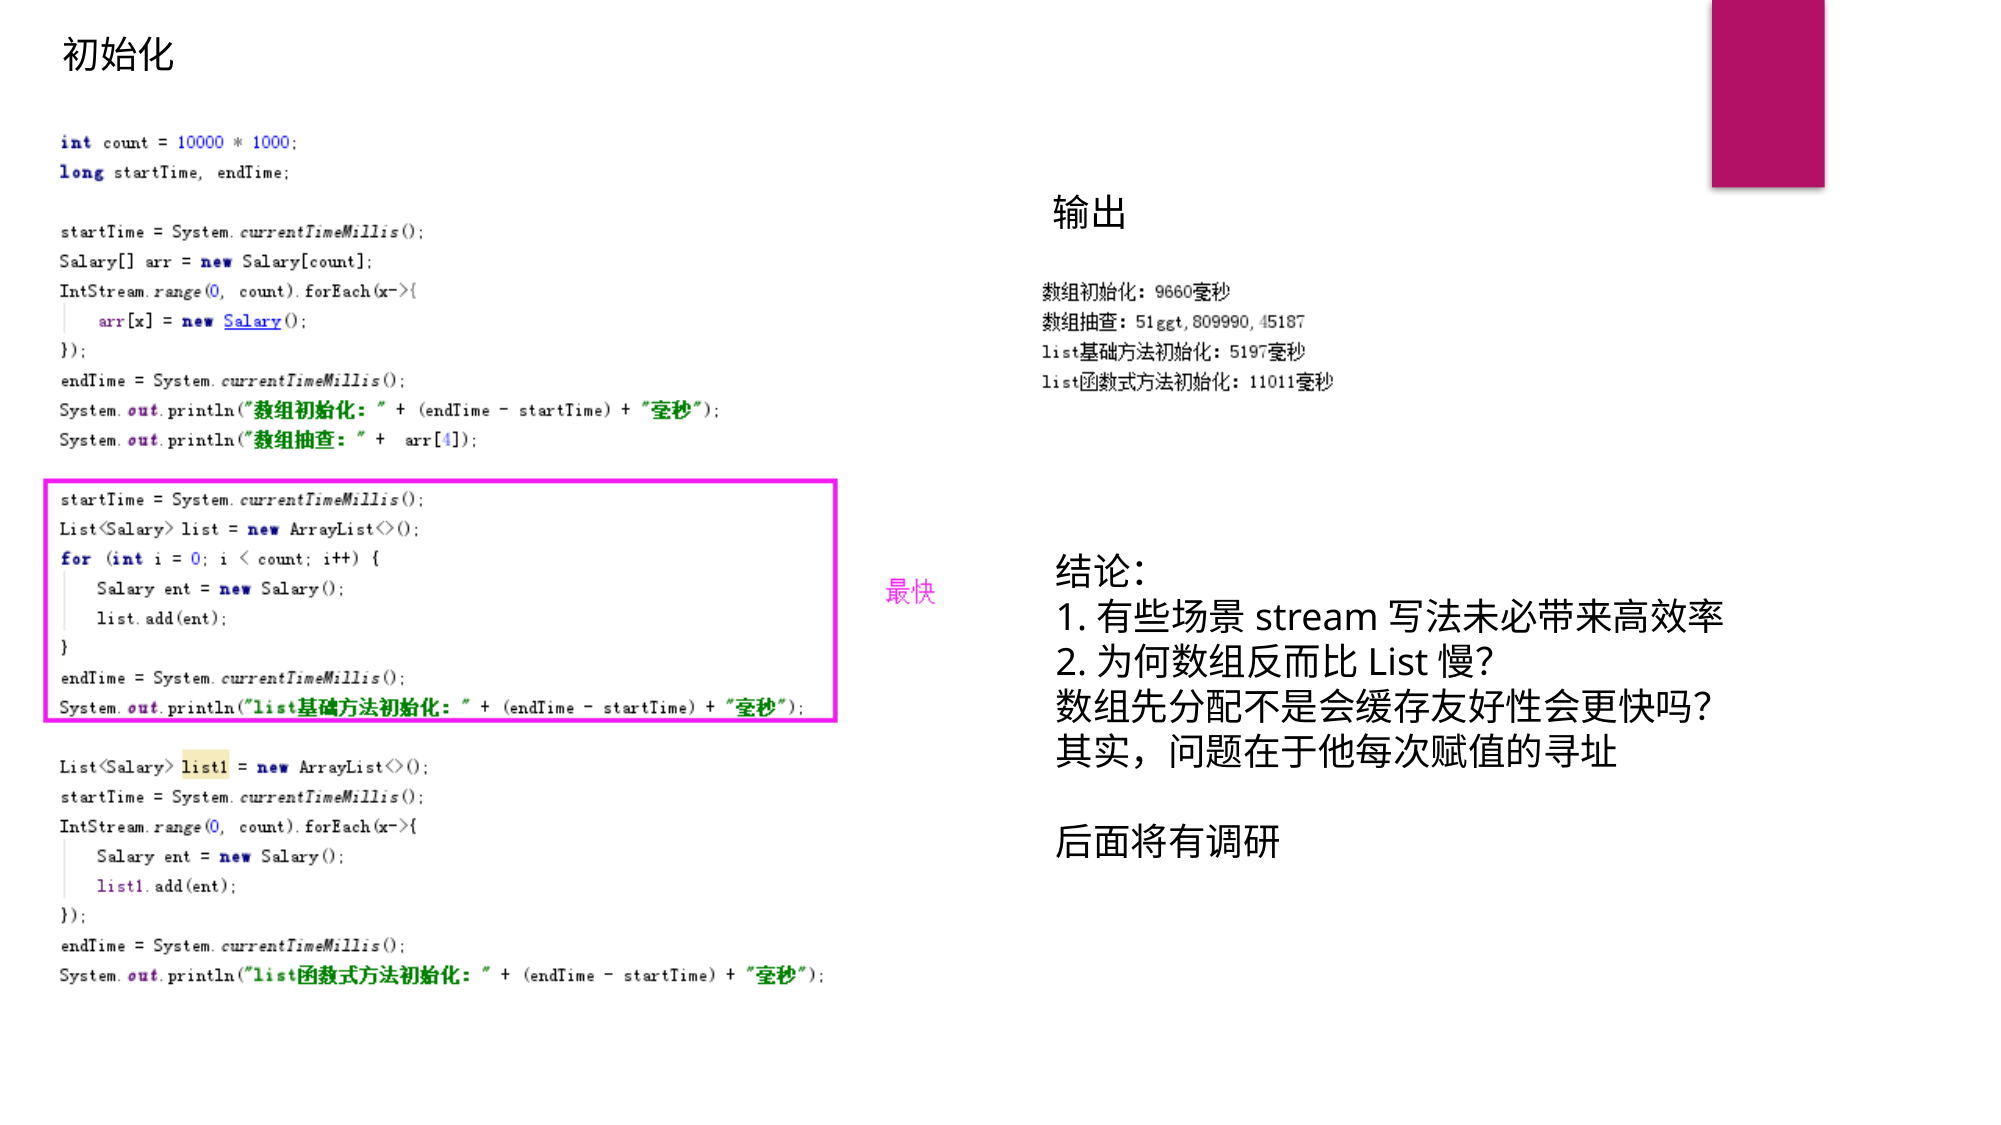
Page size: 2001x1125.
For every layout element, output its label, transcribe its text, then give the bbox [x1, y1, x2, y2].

text_box 初始化 [48, 23, 191, 84]
picture [30, 125, 1010, 997]
picture [1037, 276, 1477, 396]
text_box 输出 [1038, 181, 1143, 242]
text_box 结论： 1.有些场景stream写法未必带来高效率 2.为何数组反而比List慢？ 数组先分配不是会缓存友好性会更快吗？ 其实，问题在于他每次赋值的寻址 后面将有调研 [1040, 540, 1746, 871]
